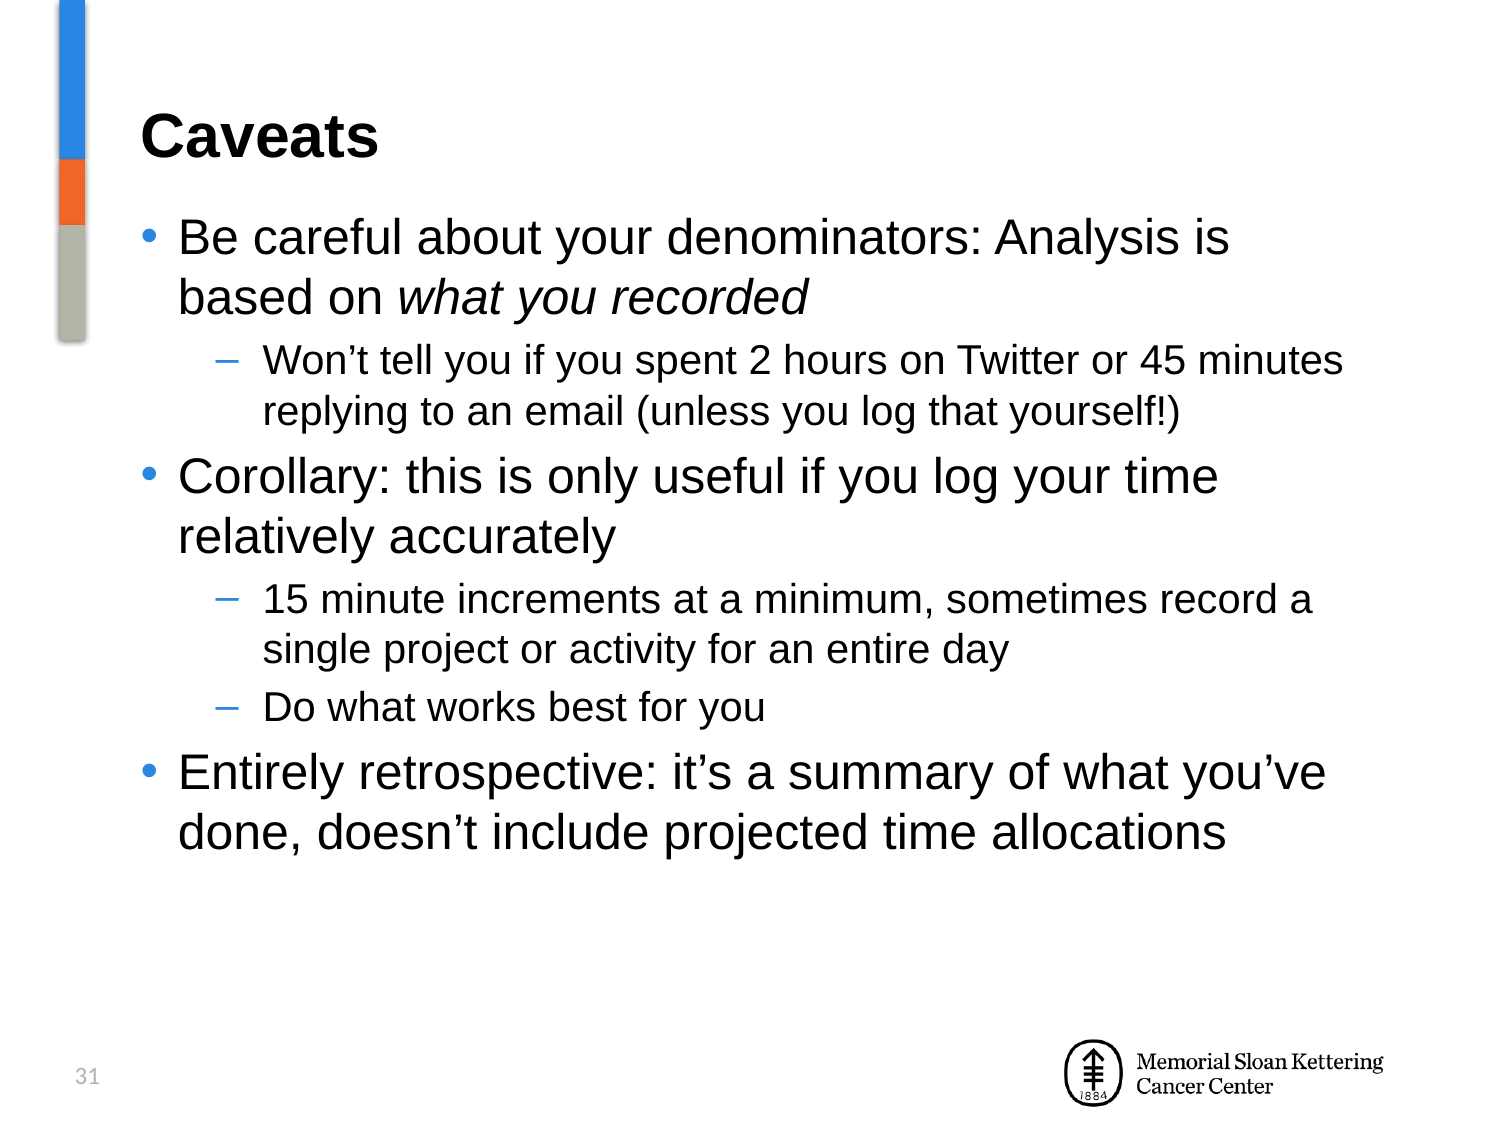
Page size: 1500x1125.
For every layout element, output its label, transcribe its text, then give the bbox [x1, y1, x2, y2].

title Caveats [125, 48, 1386, 178]
list Be careful about your denominators: Analysis is based on what you recorded Won’t tell you if you spent 2 hours on Twitter or 45 minutes replying to an email (unless you log that yourself!) Corollary: this is only useful if you log your time relatively accurately 15 minute increments at a minimum, sometimes record a single project or activity for an entire day Do what works best for you Entirely retrospective: it’s a summary of what you’ve done, doesn’t include projected time allocations [125, 197, 1386, 940]
slide_number 31 [59, 1044, 398, 1105]
